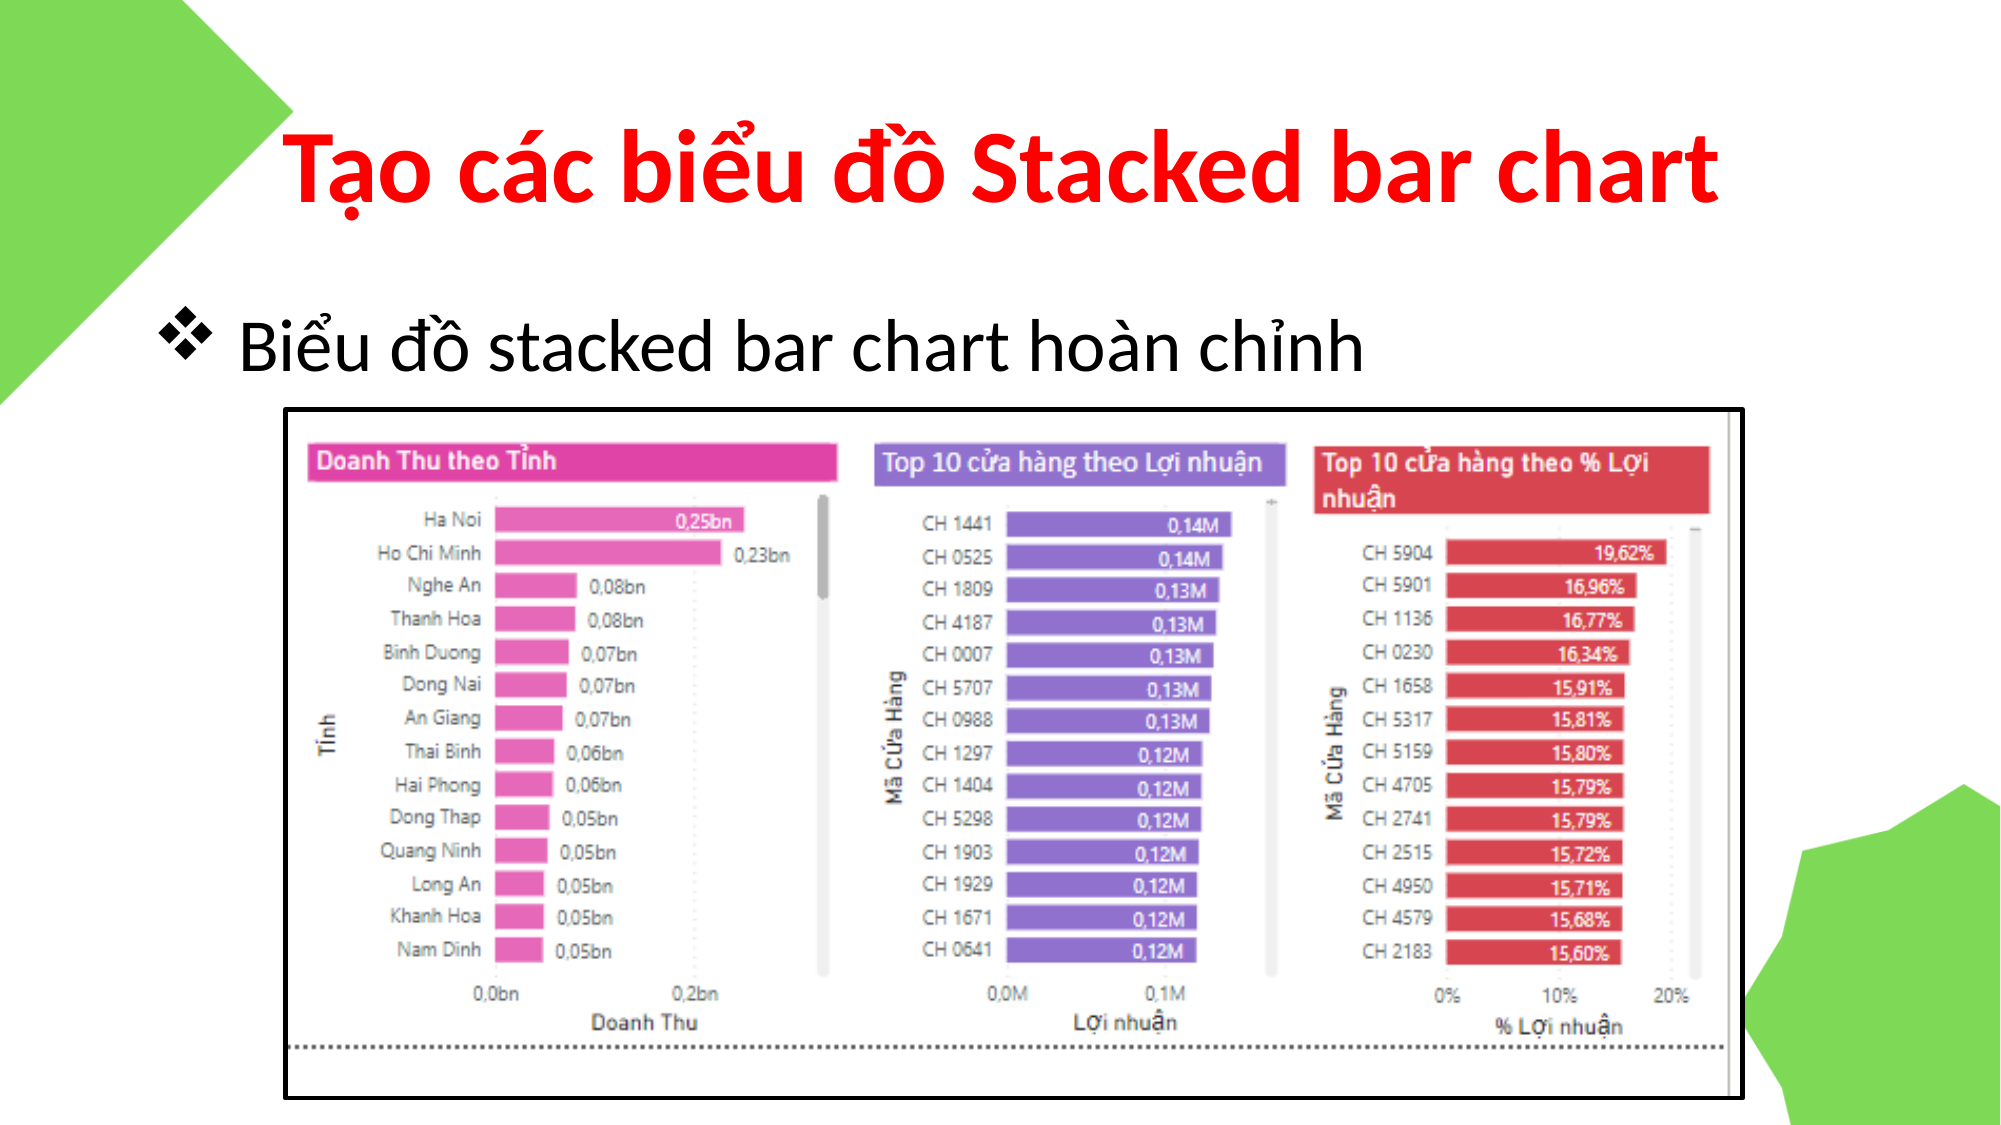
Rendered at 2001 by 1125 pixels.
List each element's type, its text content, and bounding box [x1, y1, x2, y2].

picture [0, 0, 2001, 1125]
list Biểu đồ stacked bar chart hoàn chỉnh [137, 299, 1863, 1014]
title Tạo các biểu đồ Stacked bar chart [151, 59, 1877, 278]
